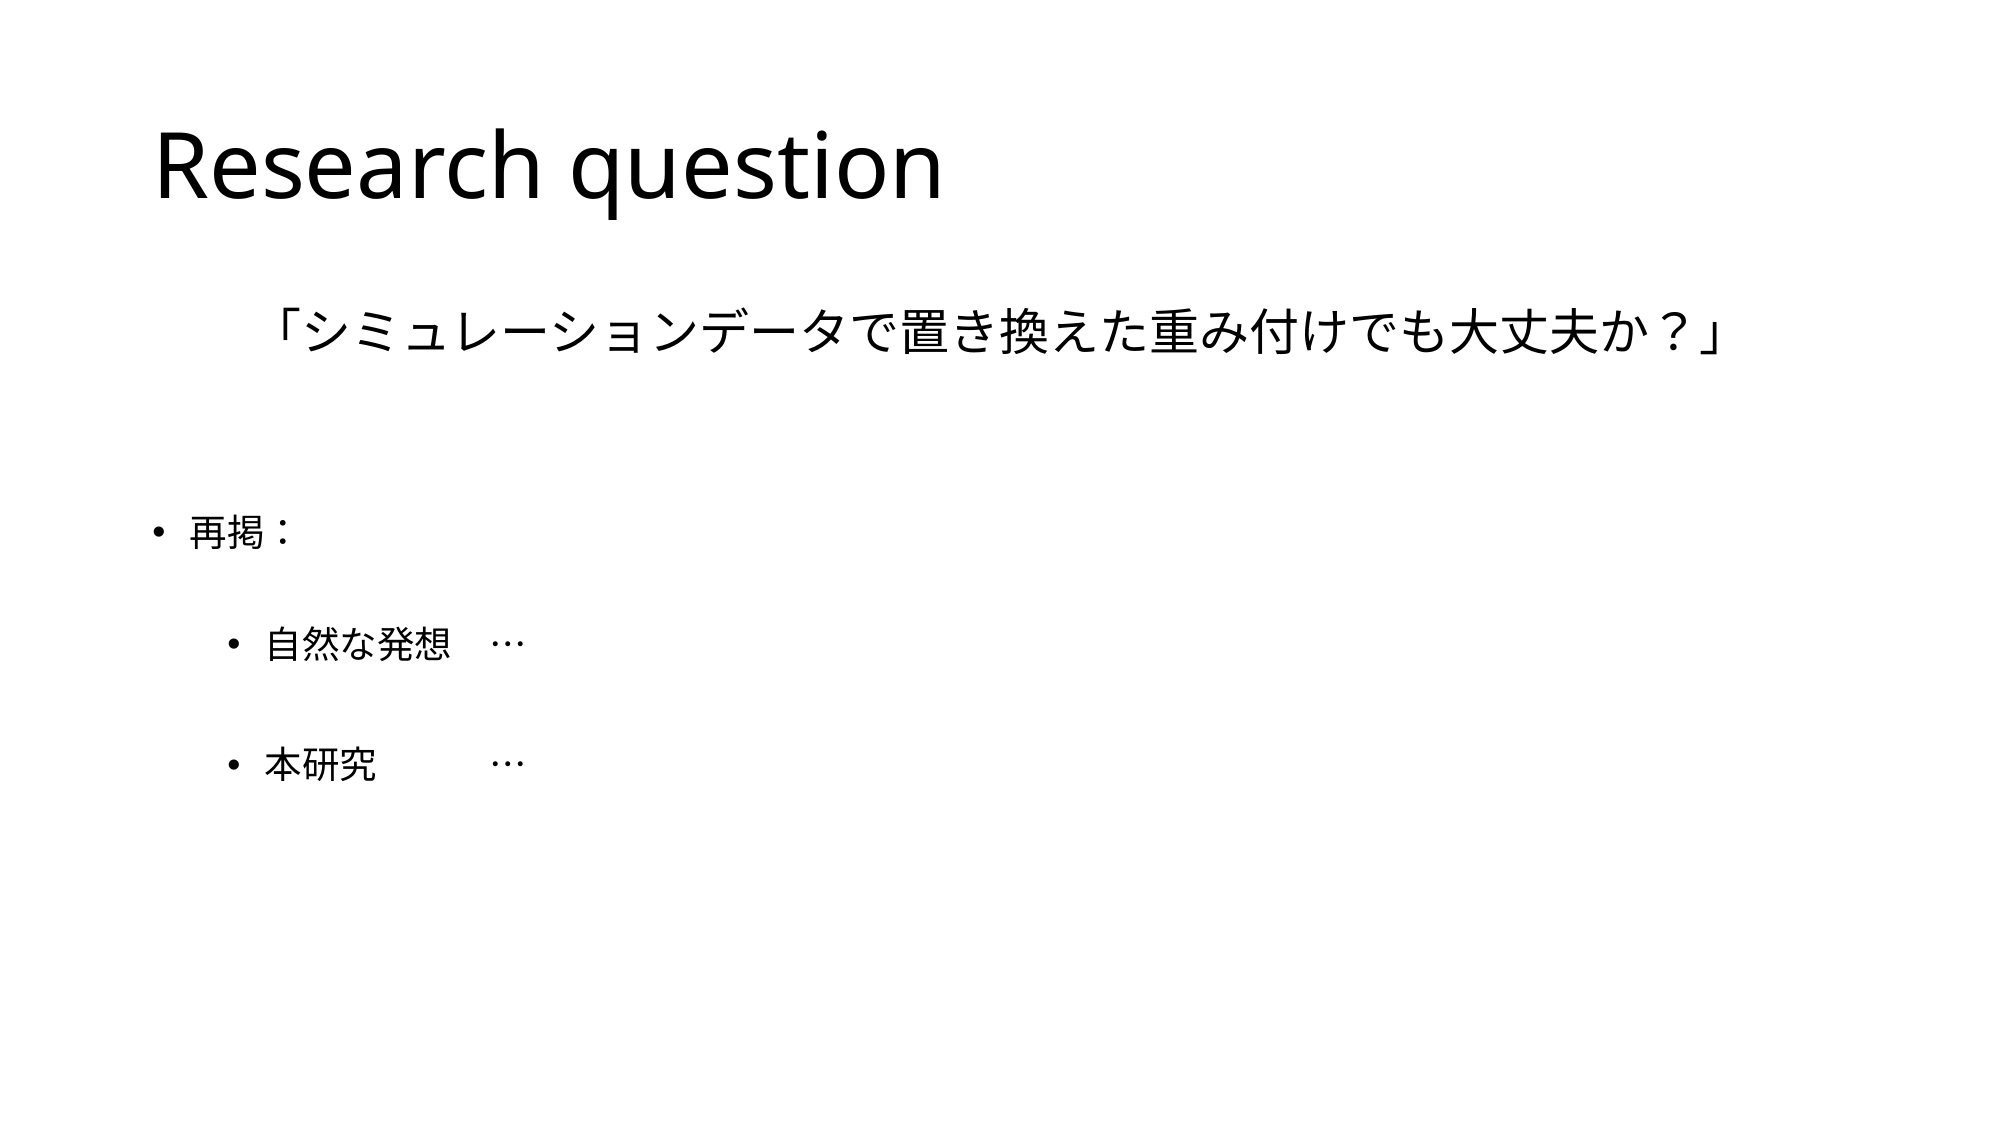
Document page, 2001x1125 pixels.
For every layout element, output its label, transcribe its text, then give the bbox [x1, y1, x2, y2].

title Research question [137, 59, 1863, 278]
